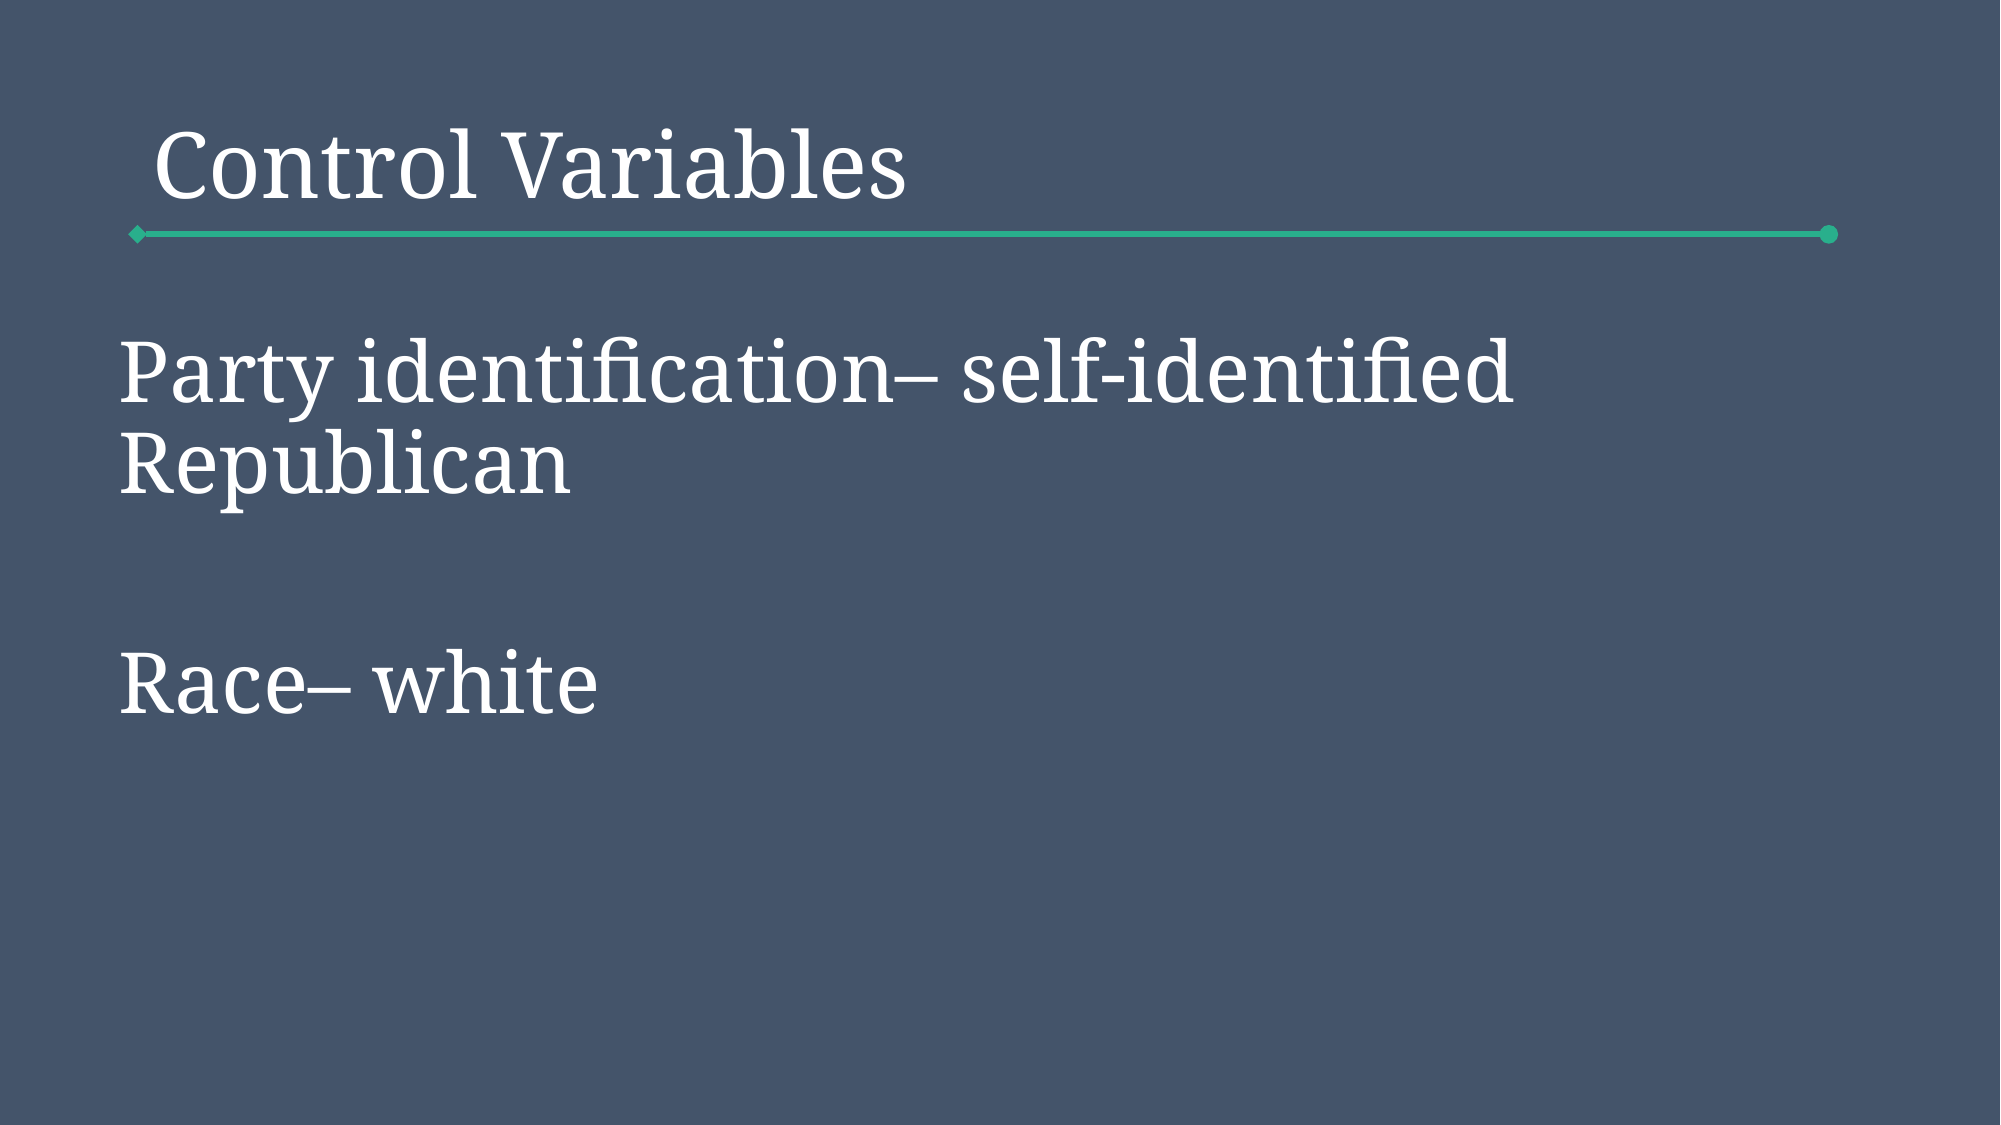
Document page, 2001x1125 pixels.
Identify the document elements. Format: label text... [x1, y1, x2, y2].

text_box Party identification– self-identified Republican Race– white [103, 318, 1829, 740]
title Control Variables [137, 59, 1863, 278]
